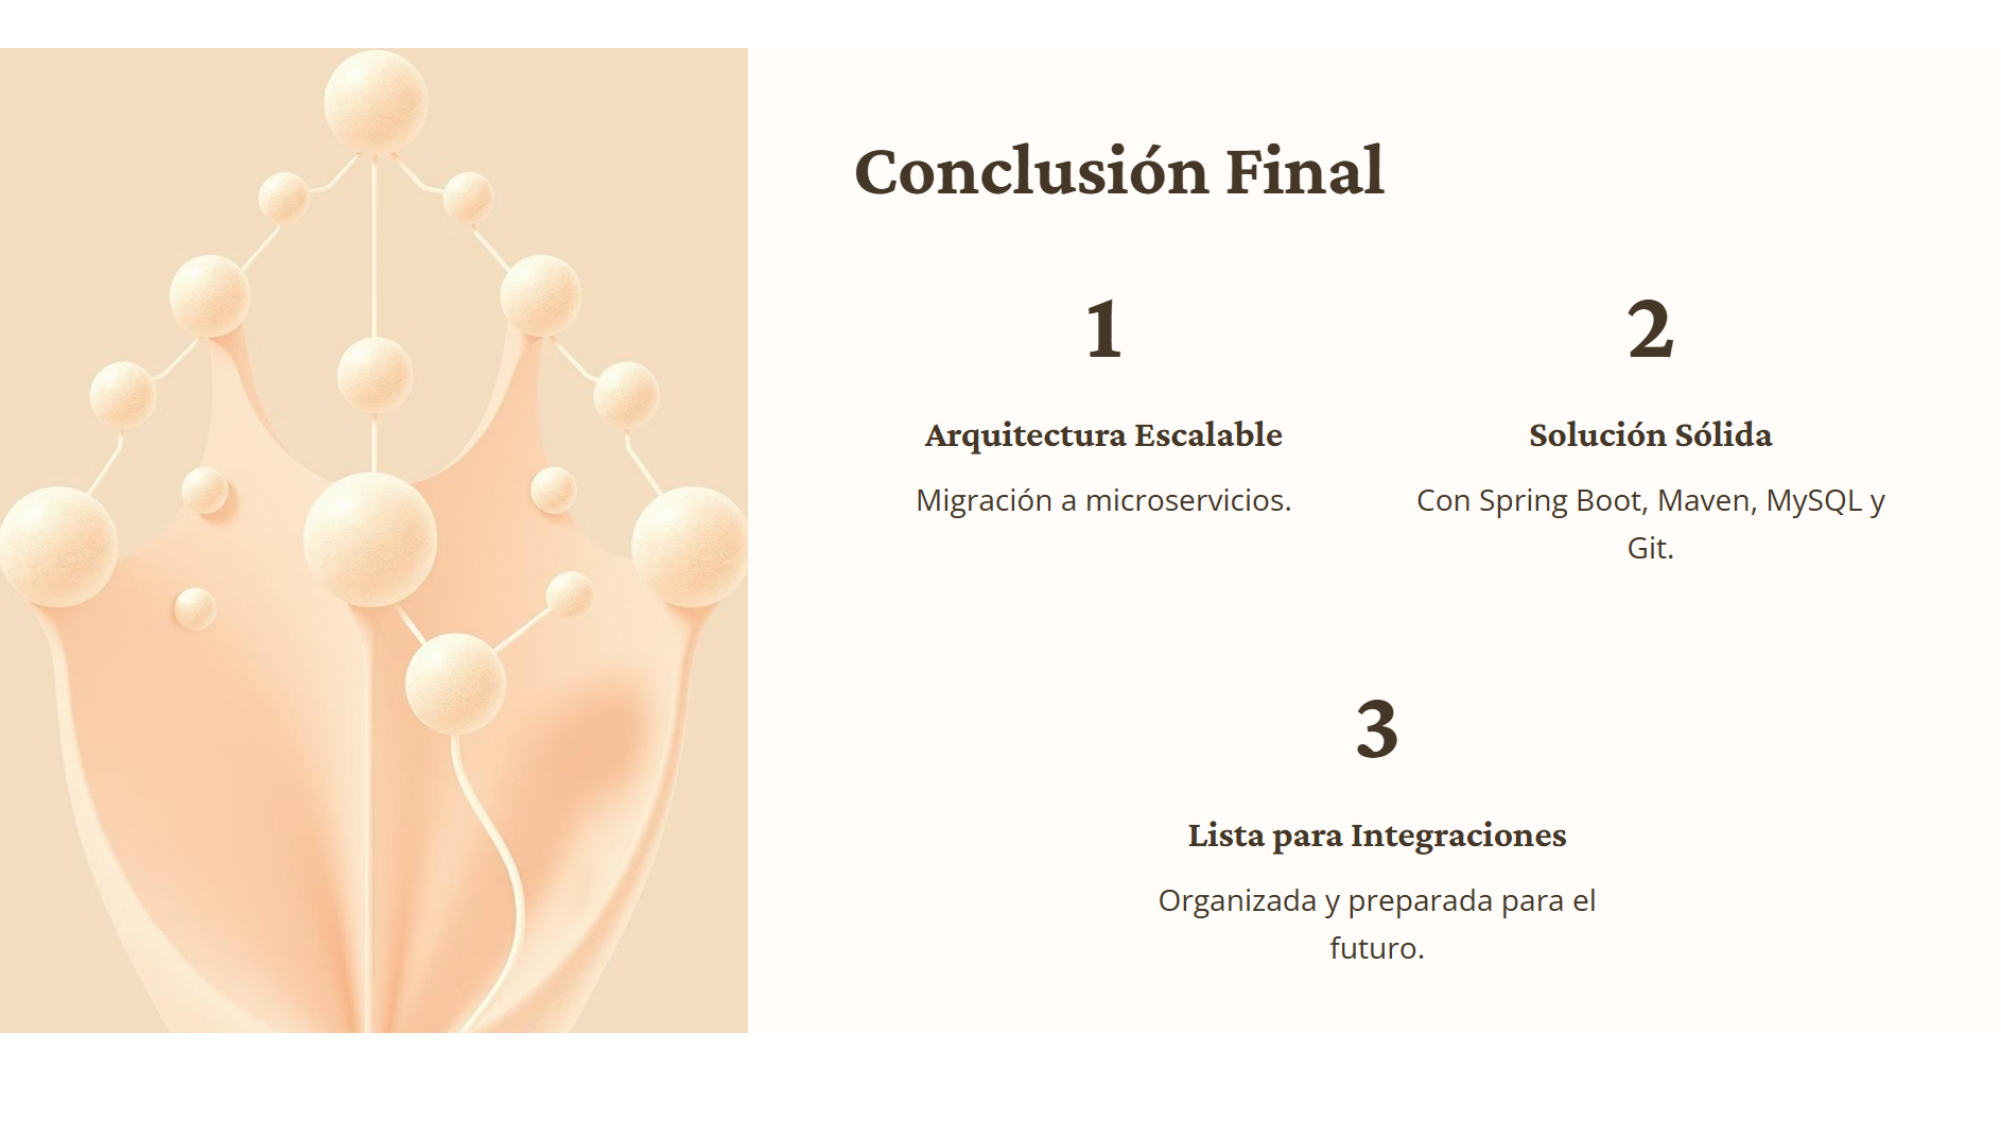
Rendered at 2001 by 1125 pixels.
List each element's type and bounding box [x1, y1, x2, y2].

picture [0, 47, 2000, 1034]
